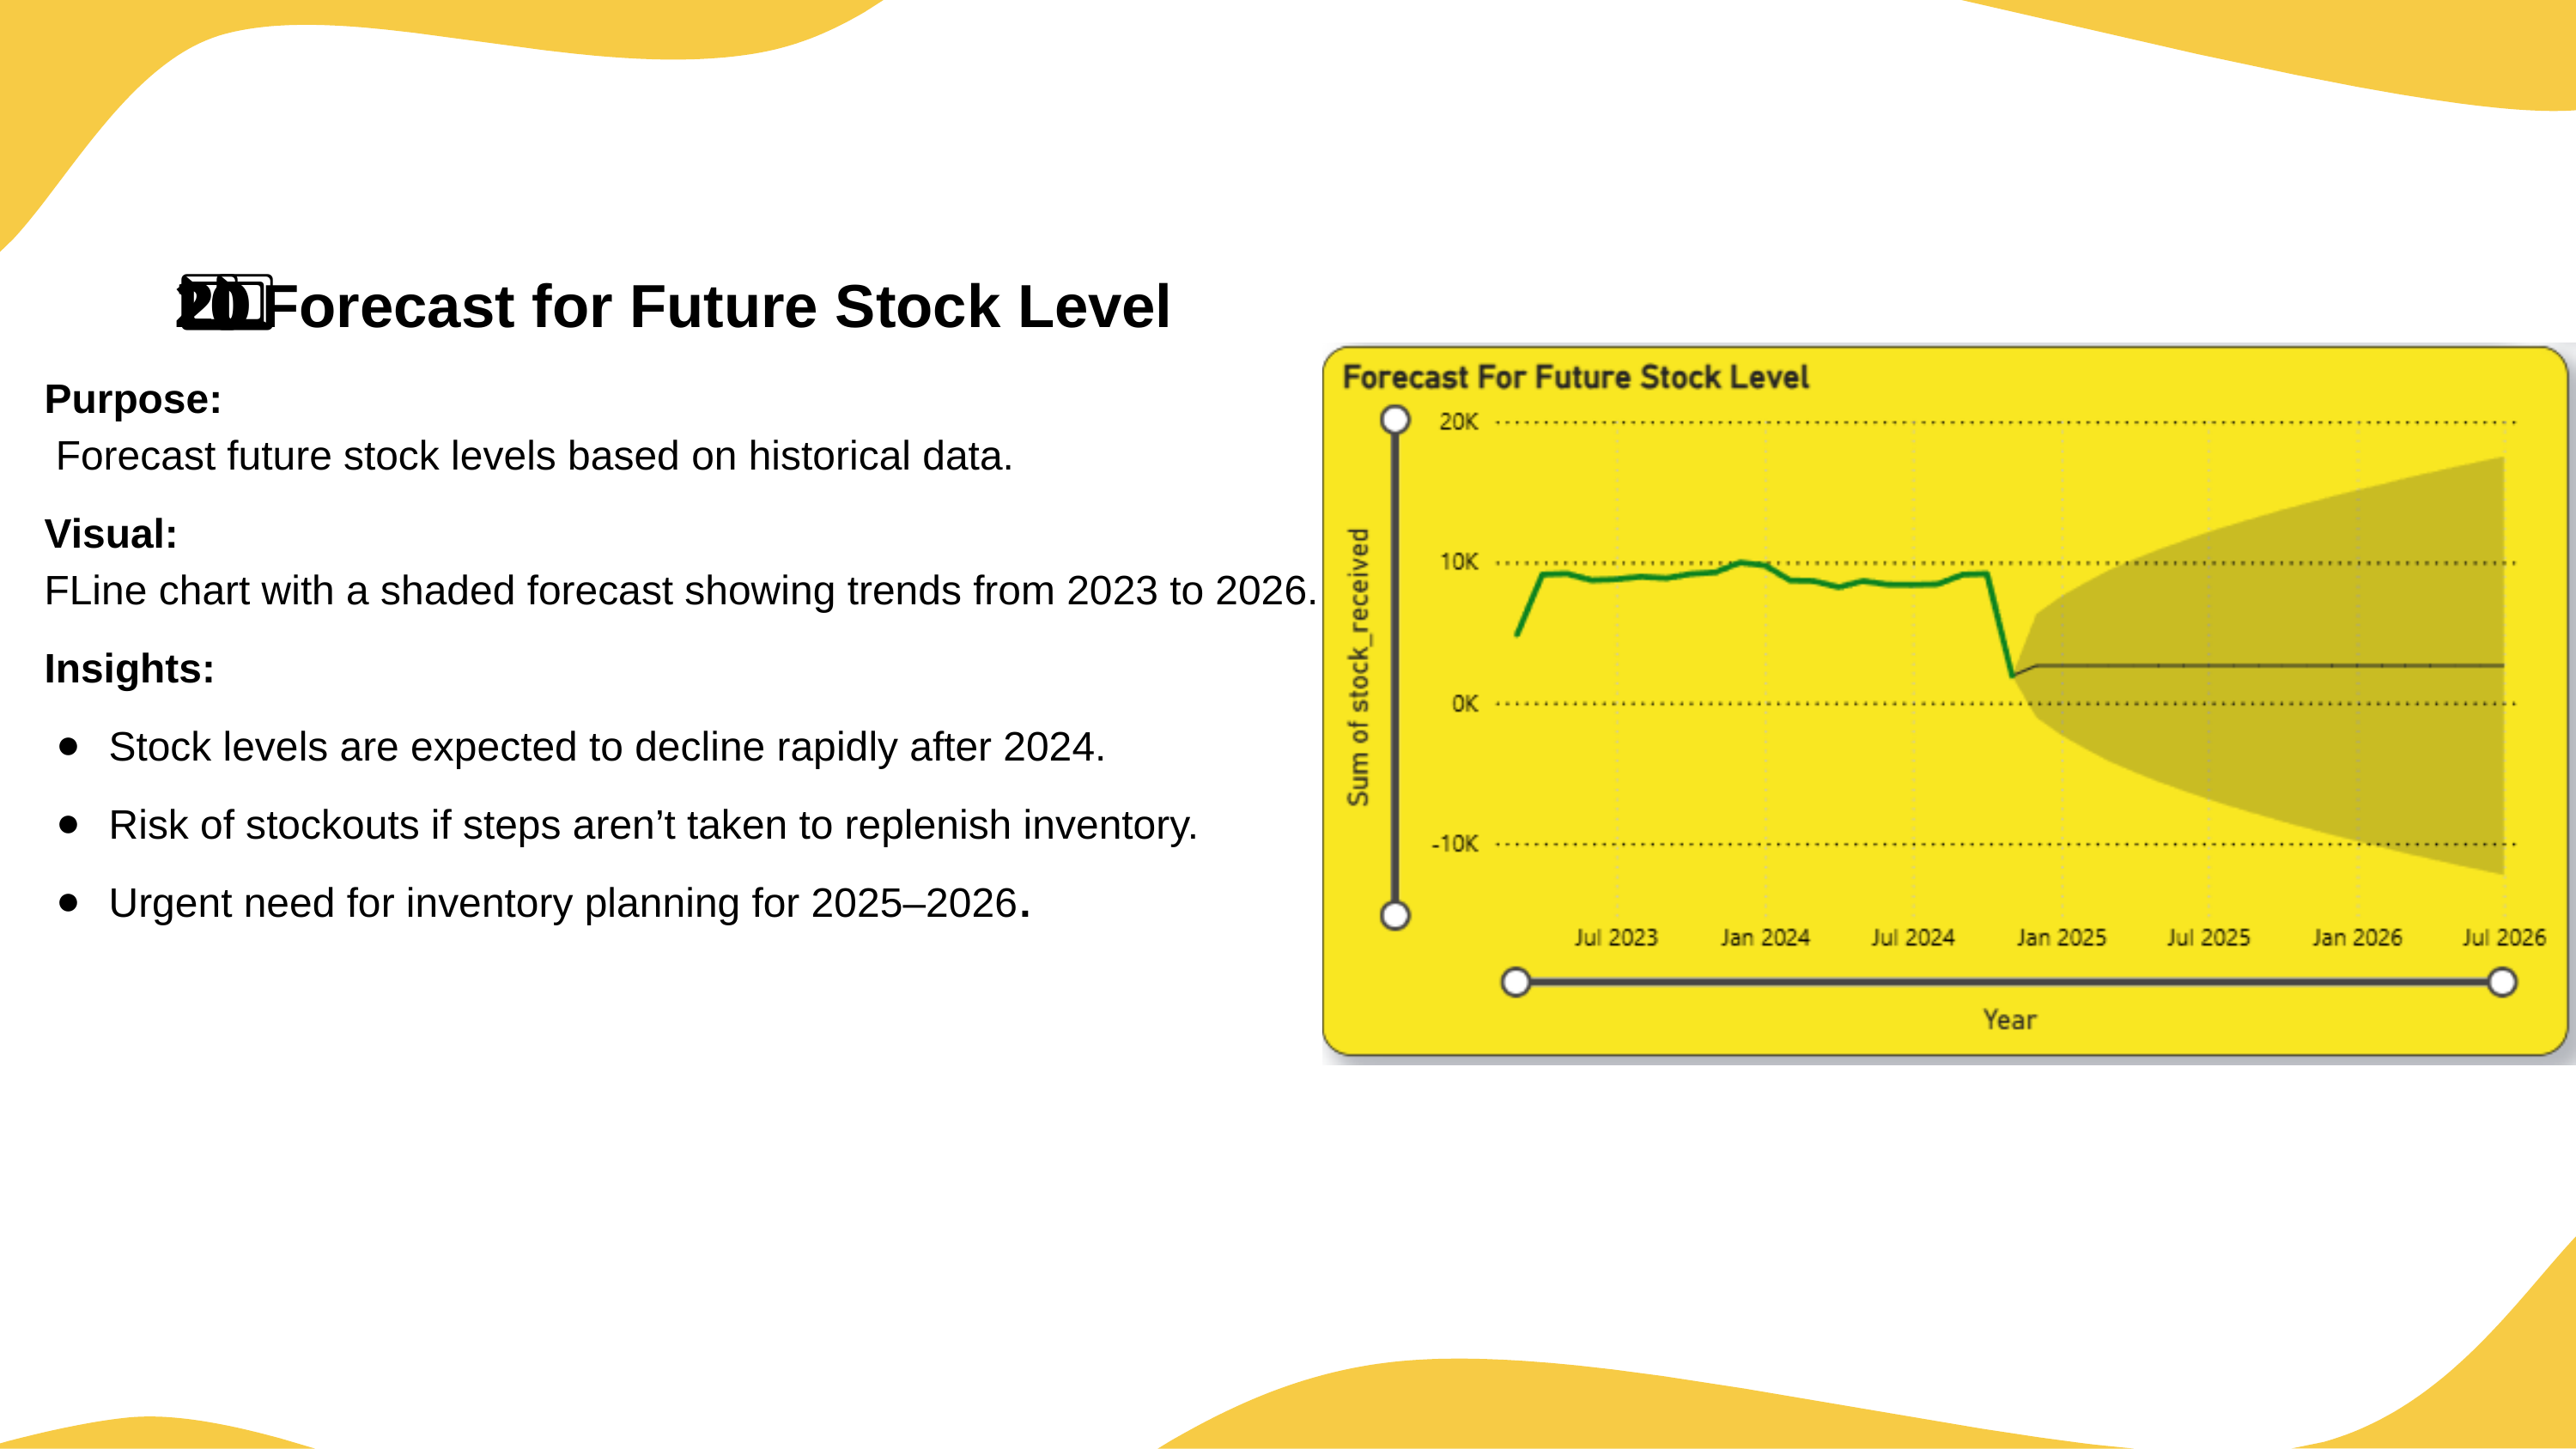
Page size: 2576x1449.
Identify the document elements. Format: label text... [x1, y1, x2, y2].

picture [1322, 343, 2576, 1066]
text_box [0, 1416, 315, 1449]
text_box [1157, 1358, 2134, 1449]
text_box 2️⃣0️⃣ Forecast for Future Stock Level [161, 243, 1437, 353]
text_box [2291, 1236, 2576, 1449]
text_box Purpose: Forecast future stock levels based on historical data. Visual: FLine chart with a shaded forecast showing trends from 2023 to 2026. Insights: Stock levels are expected to decline rapidly after 2024. Risk of stockouts if steps aren’t taken to replenish inventory. Urgent need for inventory planning for 2025–2026. [44, 362, 1318, 925]
text_box [0, 0, 884, 252]
text_box [1961, 0, 2576, 112]
